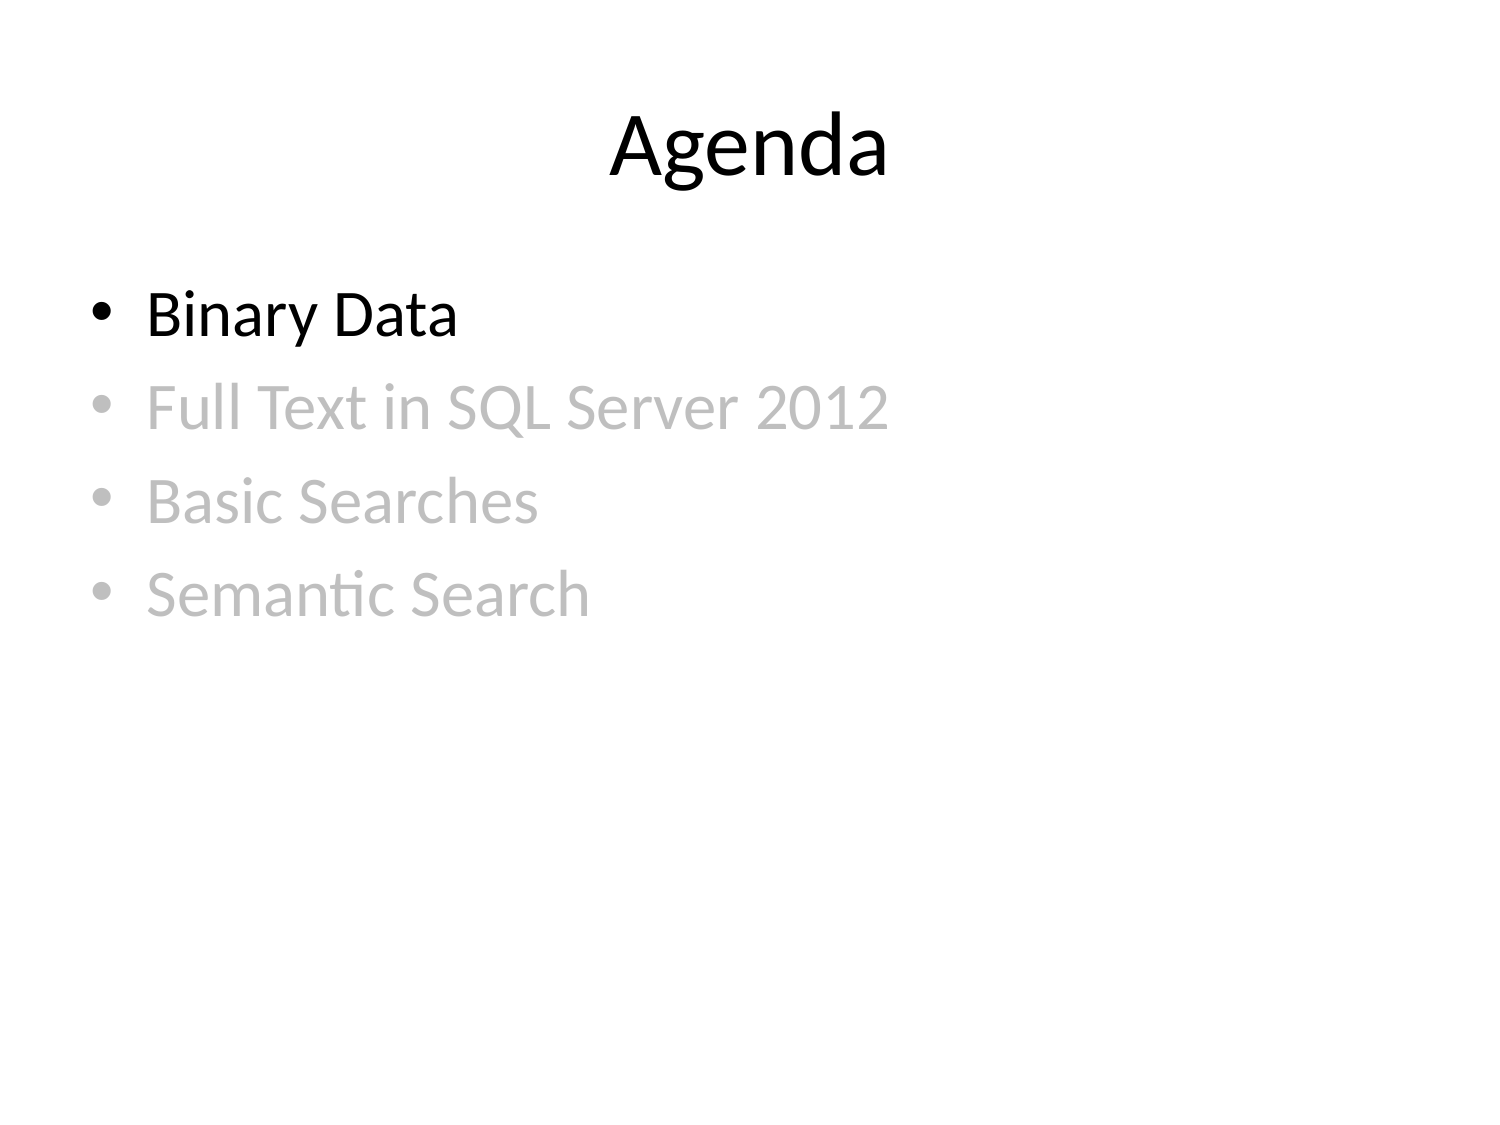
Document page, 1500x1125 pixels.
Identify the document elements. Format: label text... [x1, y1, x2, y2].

list Binary Data Full Text in SQL Server 2012 Basic Searches Semantic Search [75, 262, 1425, 1005]
title Agenda [75, 45, 1425, 233]
